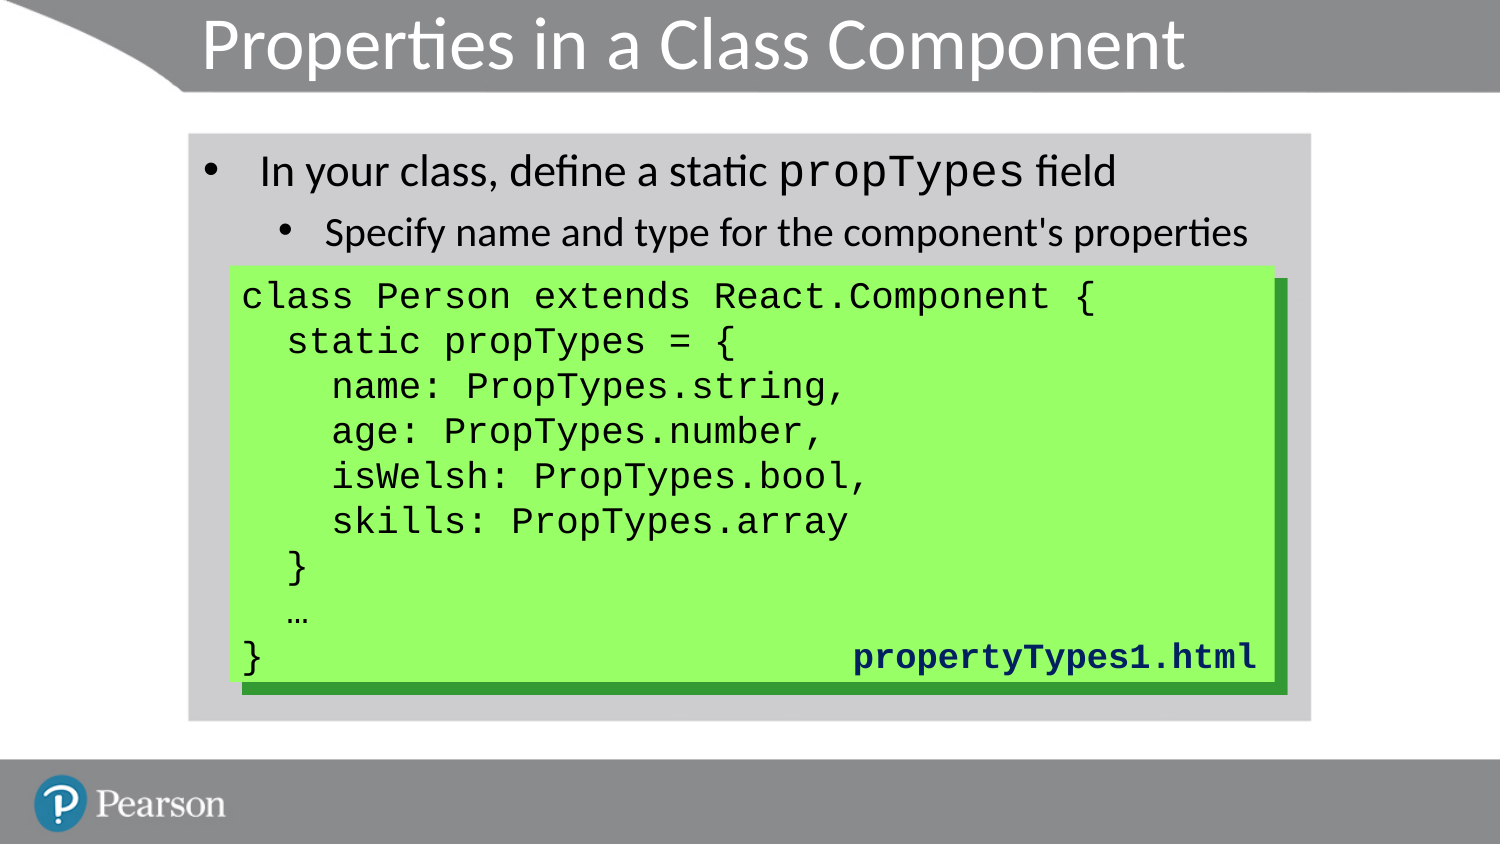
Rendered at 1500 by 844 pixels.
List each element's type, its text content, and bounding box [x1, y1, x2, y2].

title Properties in a Class Component [186, 0, 1425, 79]
text_box class Person extends React.Component { static propTypes = { name: PropTypes.string, age: PropTypes.number, isWelsh: PropTypes.bool, skills: PropTypes.array } … } [230, 265, 1275, 682]
picture [0, 0, 1500, 844]
list In your class, define a static propTypes field Specify name and type for the component's properties [188, 133, 1311, 716]
text_box propertyTypes1.html [837, 625, 1272, 683]
